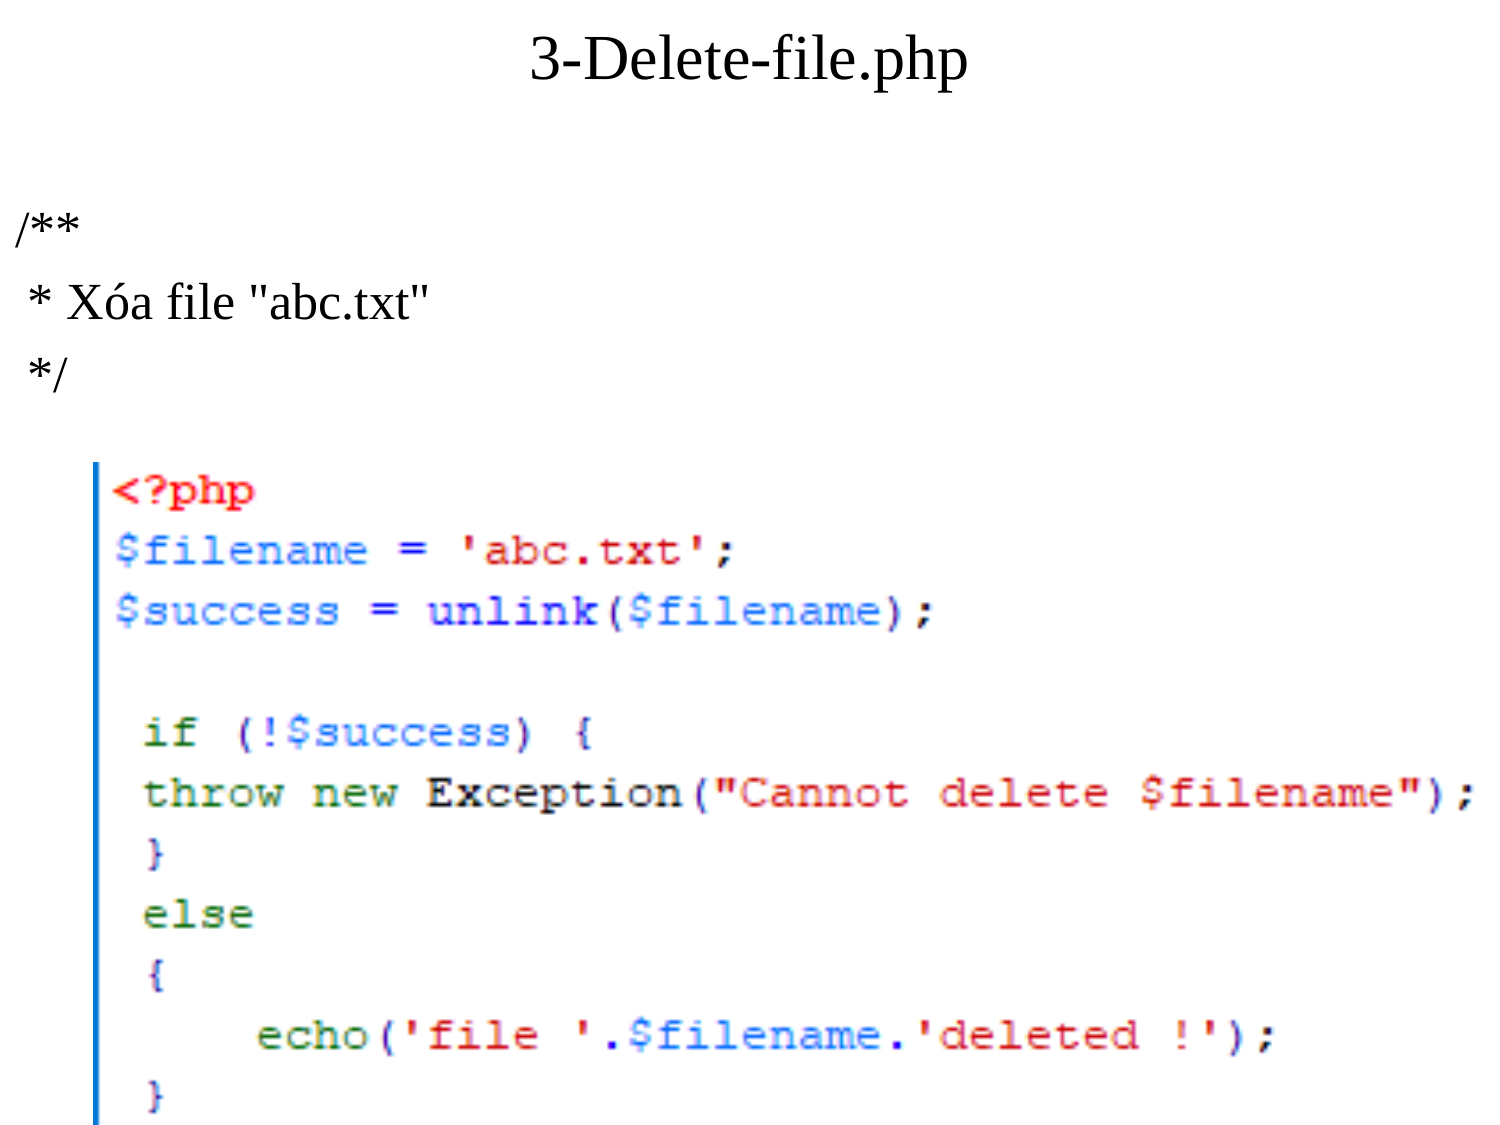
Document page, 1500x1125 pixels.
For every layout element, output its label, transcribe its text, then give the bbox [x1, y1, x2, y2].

list /** * Xóa file "abc.txt" */ [0, 187, 1500, 463]
title 3-Delete-file.php [75, 7, 1425, 100]
picture [92, 462, 1500, 1125]
